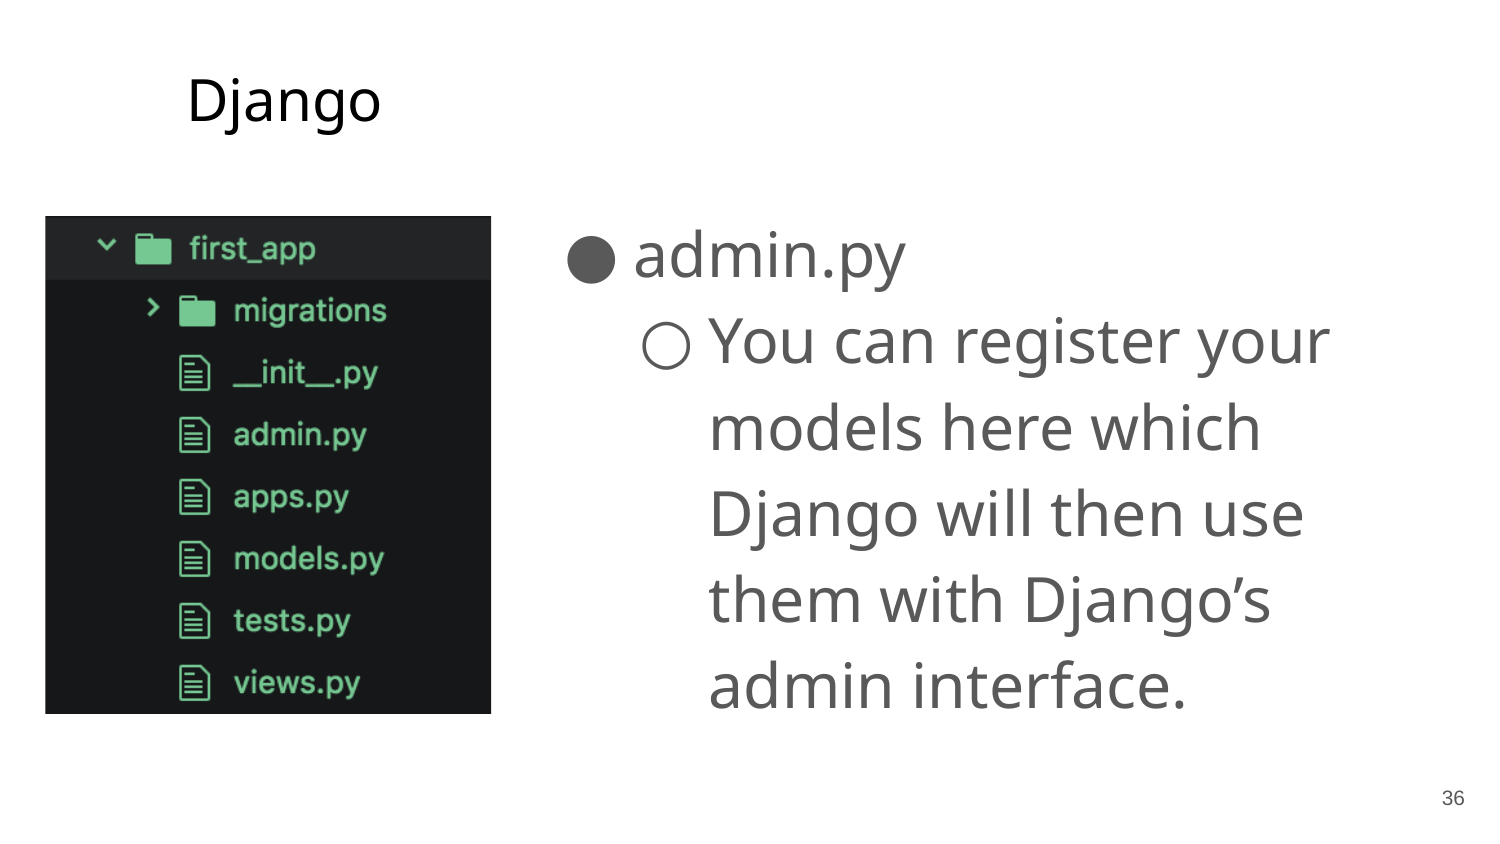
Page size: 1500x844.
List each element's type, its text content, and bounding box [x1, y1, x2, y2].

picture [45, 216, 492, 714]
slide_number 36 [1389, 764, 1480, 830]
title Django [171, 48, 1449, 143]
list admin.py You can register your models here which Django will then use them with Django’s admin interface. [543, 189, 1478, 750]
